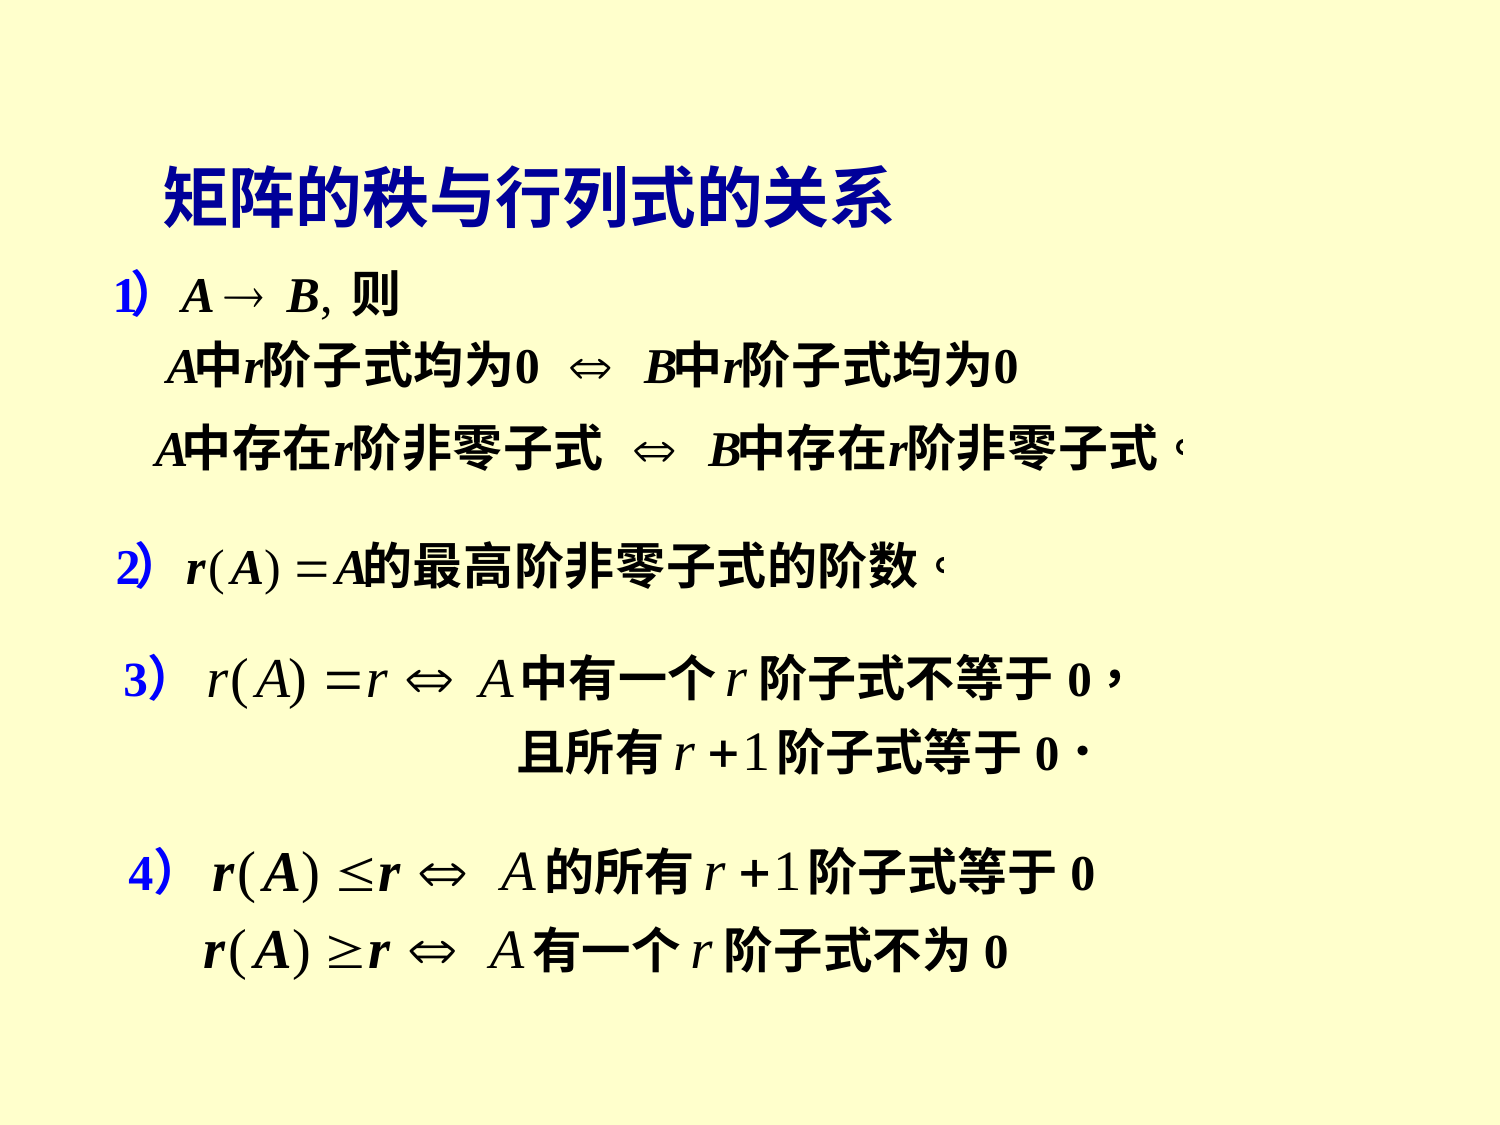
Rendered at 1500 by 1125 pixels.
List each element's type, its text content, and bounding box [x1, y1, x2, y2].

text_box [123, 644, 1279, 786]
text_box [147, 420, 1184, 478]
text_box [111, 538, 944, 602]
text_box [194, 916, 1095, 1061]
text_box 矩阵的秩与行列式的关系 [147, 148, 1140, 244]
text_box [159, 337, 1023, 395]
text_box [128, 837, 1272, 984]
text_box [111, 266, 402, 326]
